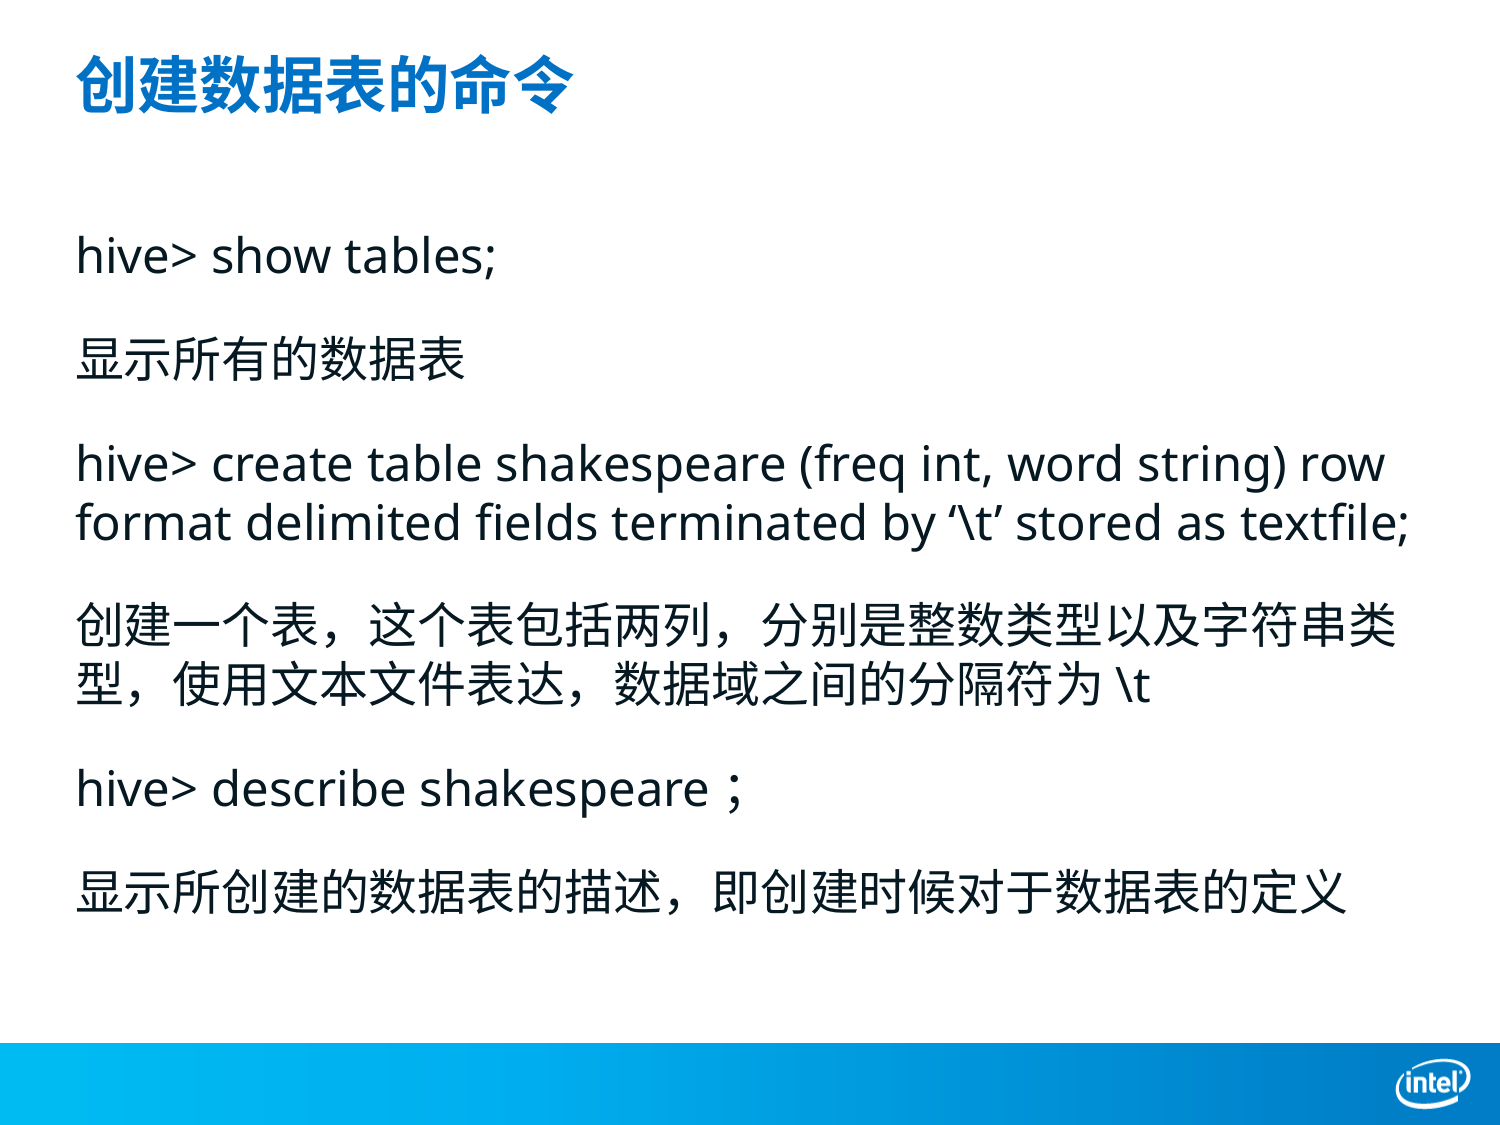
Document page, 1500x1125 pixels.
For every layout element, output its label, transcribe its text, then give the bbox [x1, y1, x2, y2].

title 创建数据表的命令 [75, 67, 1425, 213]
picture [1307, 1043, 1314, 1125]
picture [1289, 1043, 1296, 1125]
picture [1245, 1043, 1252, 1125]
picture [1324, 1043, 1500, 1125]
list hive> show tables; 显示所有的数据表 hive> create table shakespeare (freq int, word string) row format delimited fields terminated by ‘\t’ stored as textfile; 创建一个表，这个表包括两列，分别是整数类型以及字符串类型，使用文本文件表达，数据域之间的分隔符为\t hive> describe shakespeare； 显示所创建的数据表的描述，即创建时候对于数据表的定义 [75, 224, 1425, 975]
